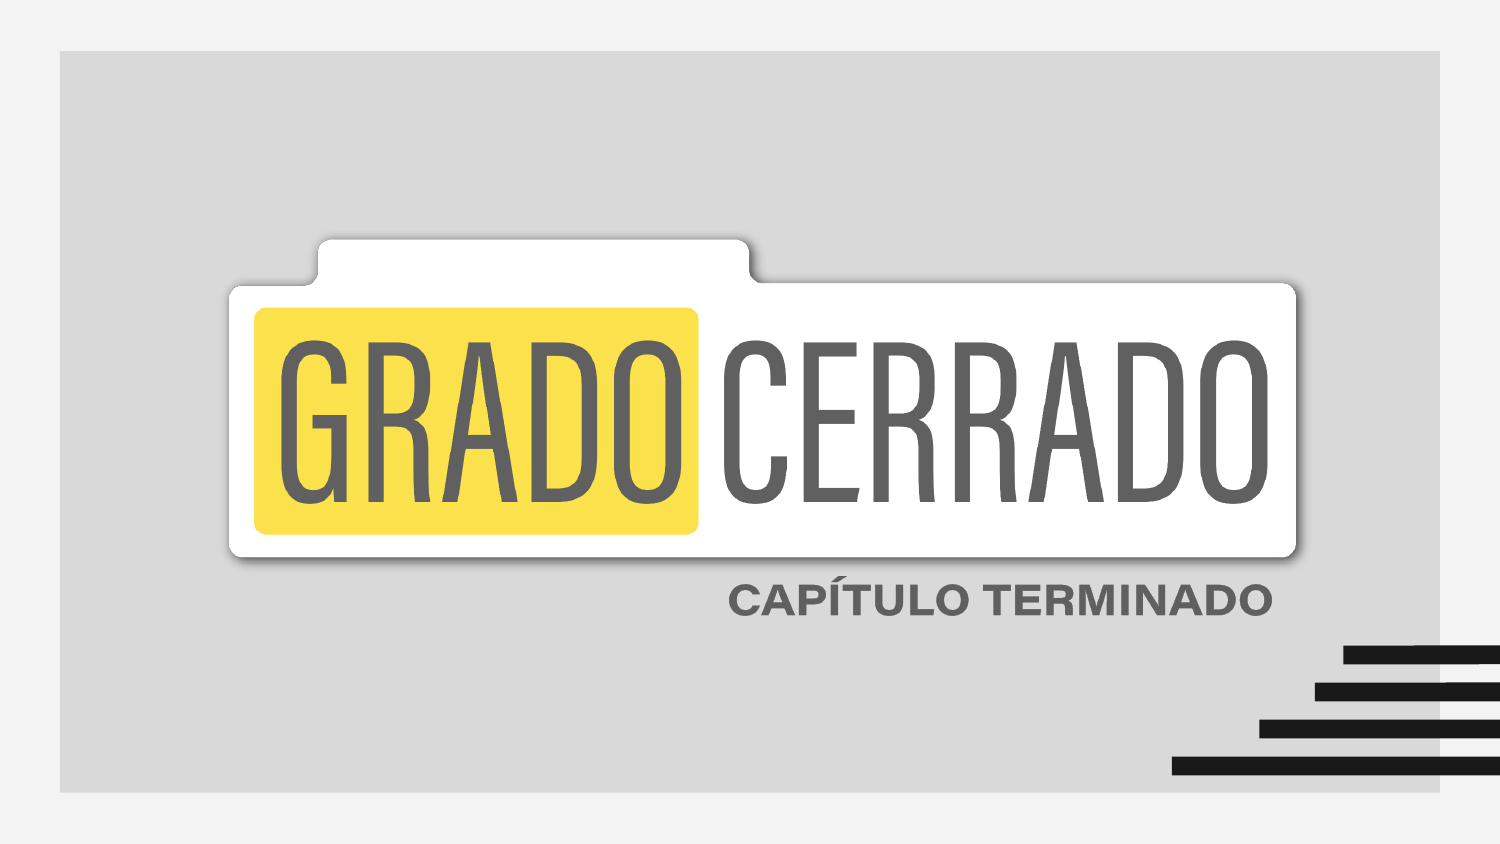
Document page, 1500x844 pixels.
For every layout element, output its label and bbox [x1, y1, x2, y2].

picture [214, 224, 1317, 627]
